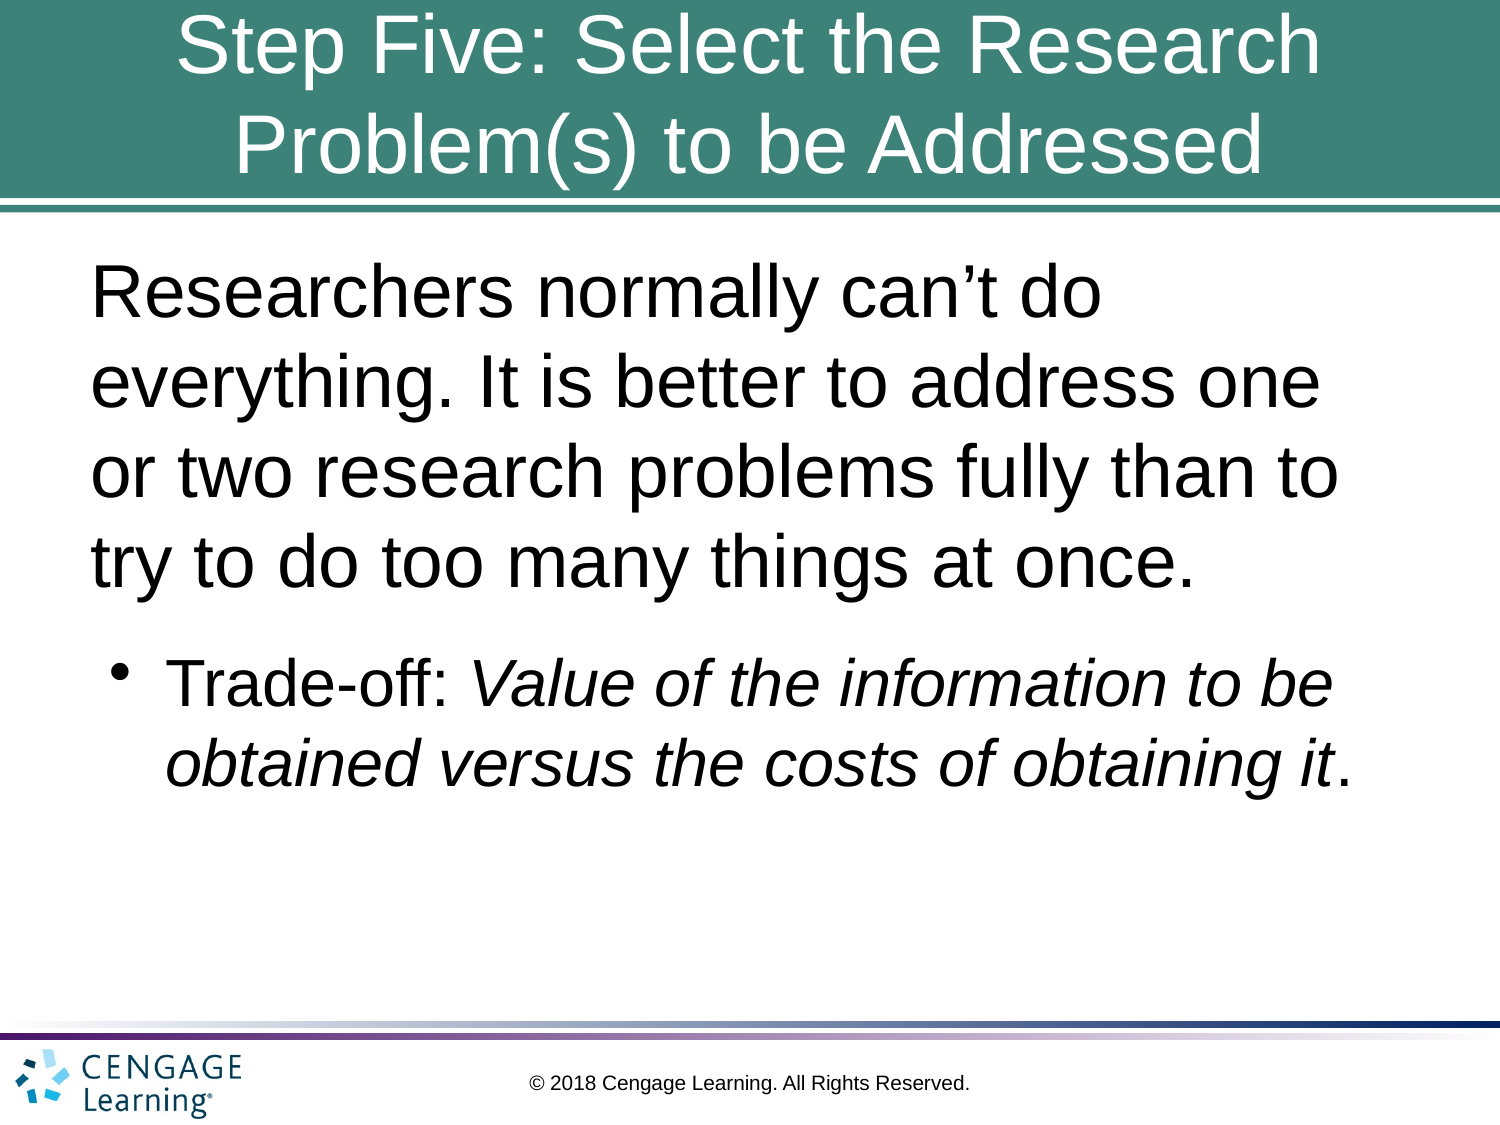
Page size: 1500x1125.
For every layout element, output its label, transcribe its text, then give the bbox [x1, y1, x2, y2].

list Researchers normally can’t do everything. It is better to address one or two research problems fully than to try to do too many things at once. Trade-off: Value of the information to be obtained versus the costs of obtaining it. [74, 234, 1426, 1001]
title Step Five: Select the Research Problem(s) to be Addressed [44, 0, 1456, 181]
picture [15, 1049, 241, 1119]
